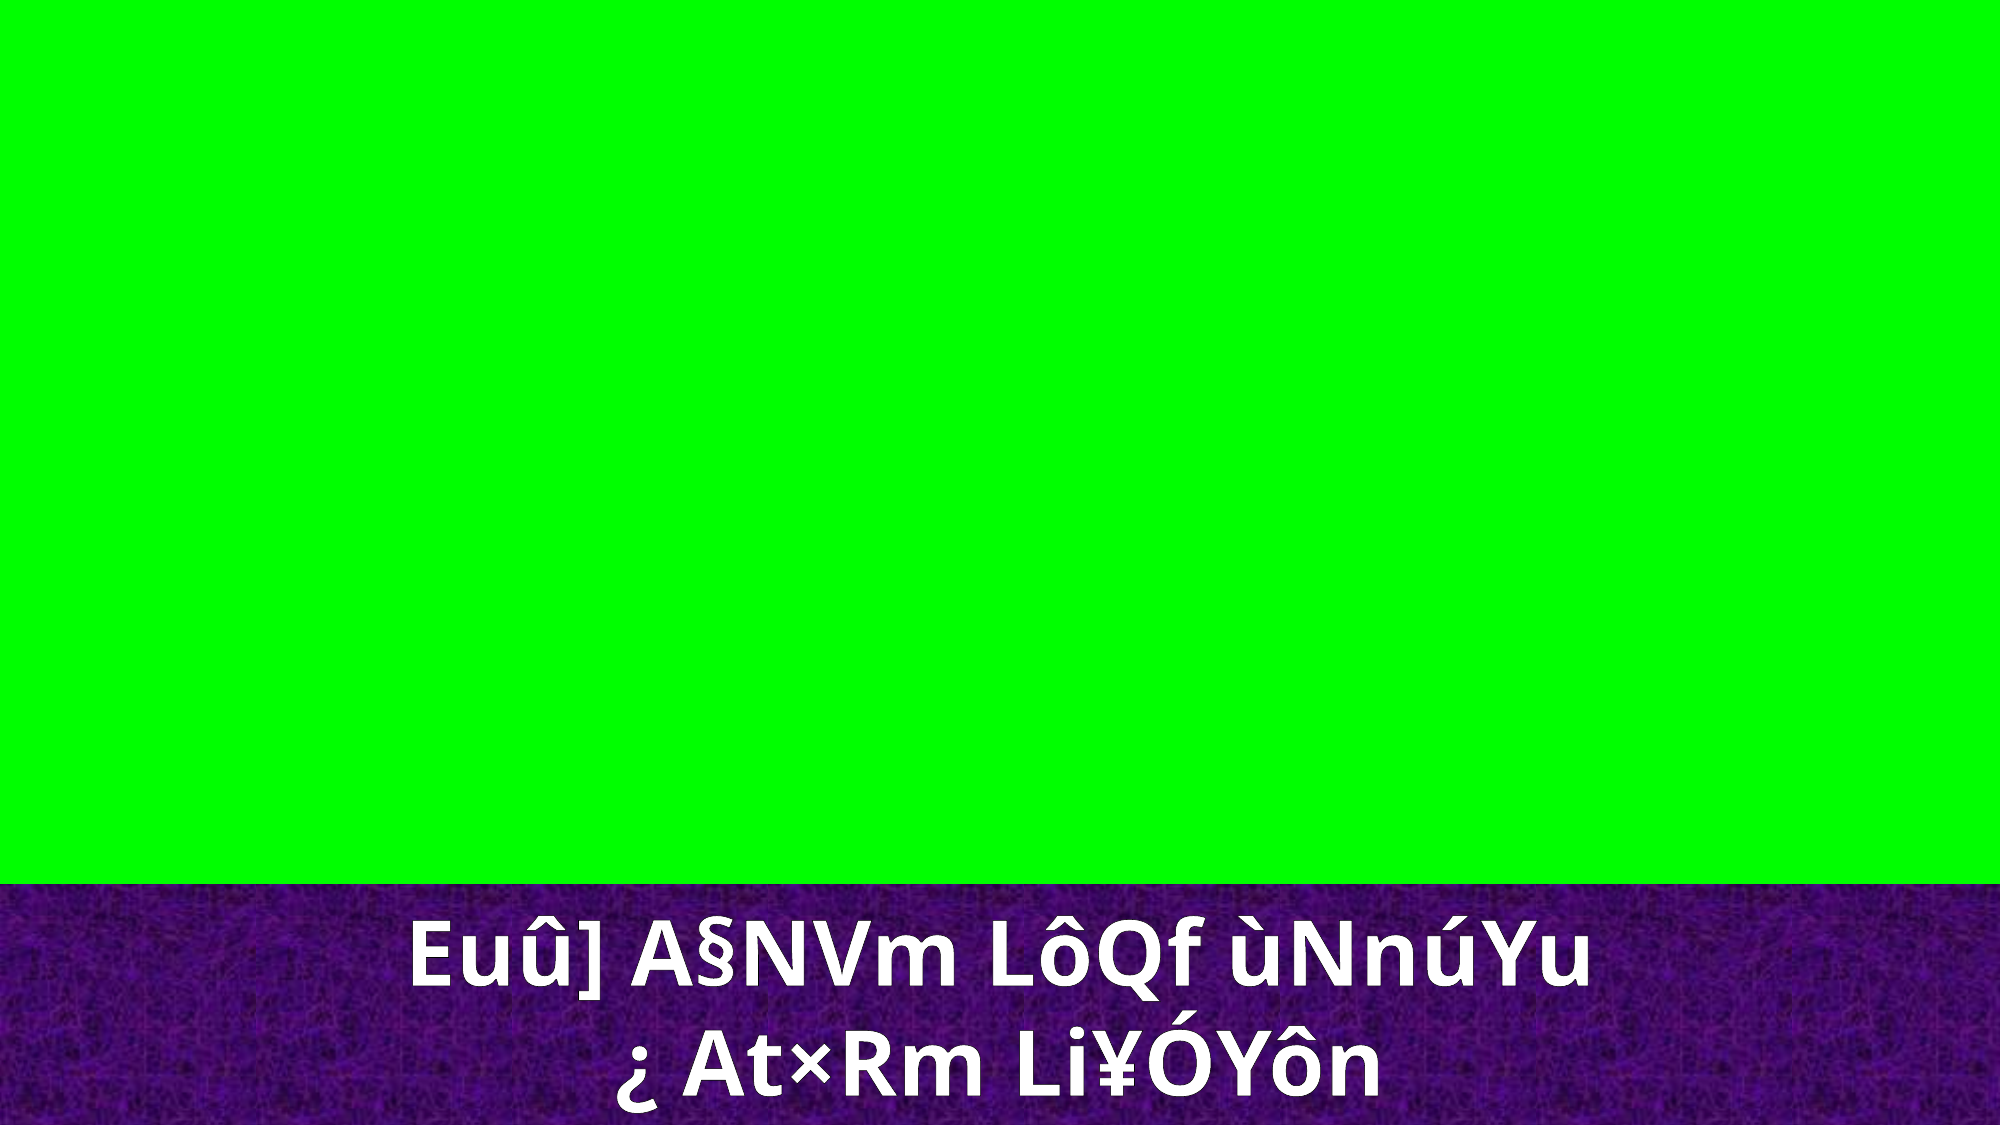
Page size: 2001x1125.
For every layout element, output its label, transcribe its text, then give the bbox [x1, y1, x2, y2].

text_box Euû] A§NVm LôQf ùNnúYu ¿ At×Rm Li¥ÓYôn [0, 886, 2000, 1122]
